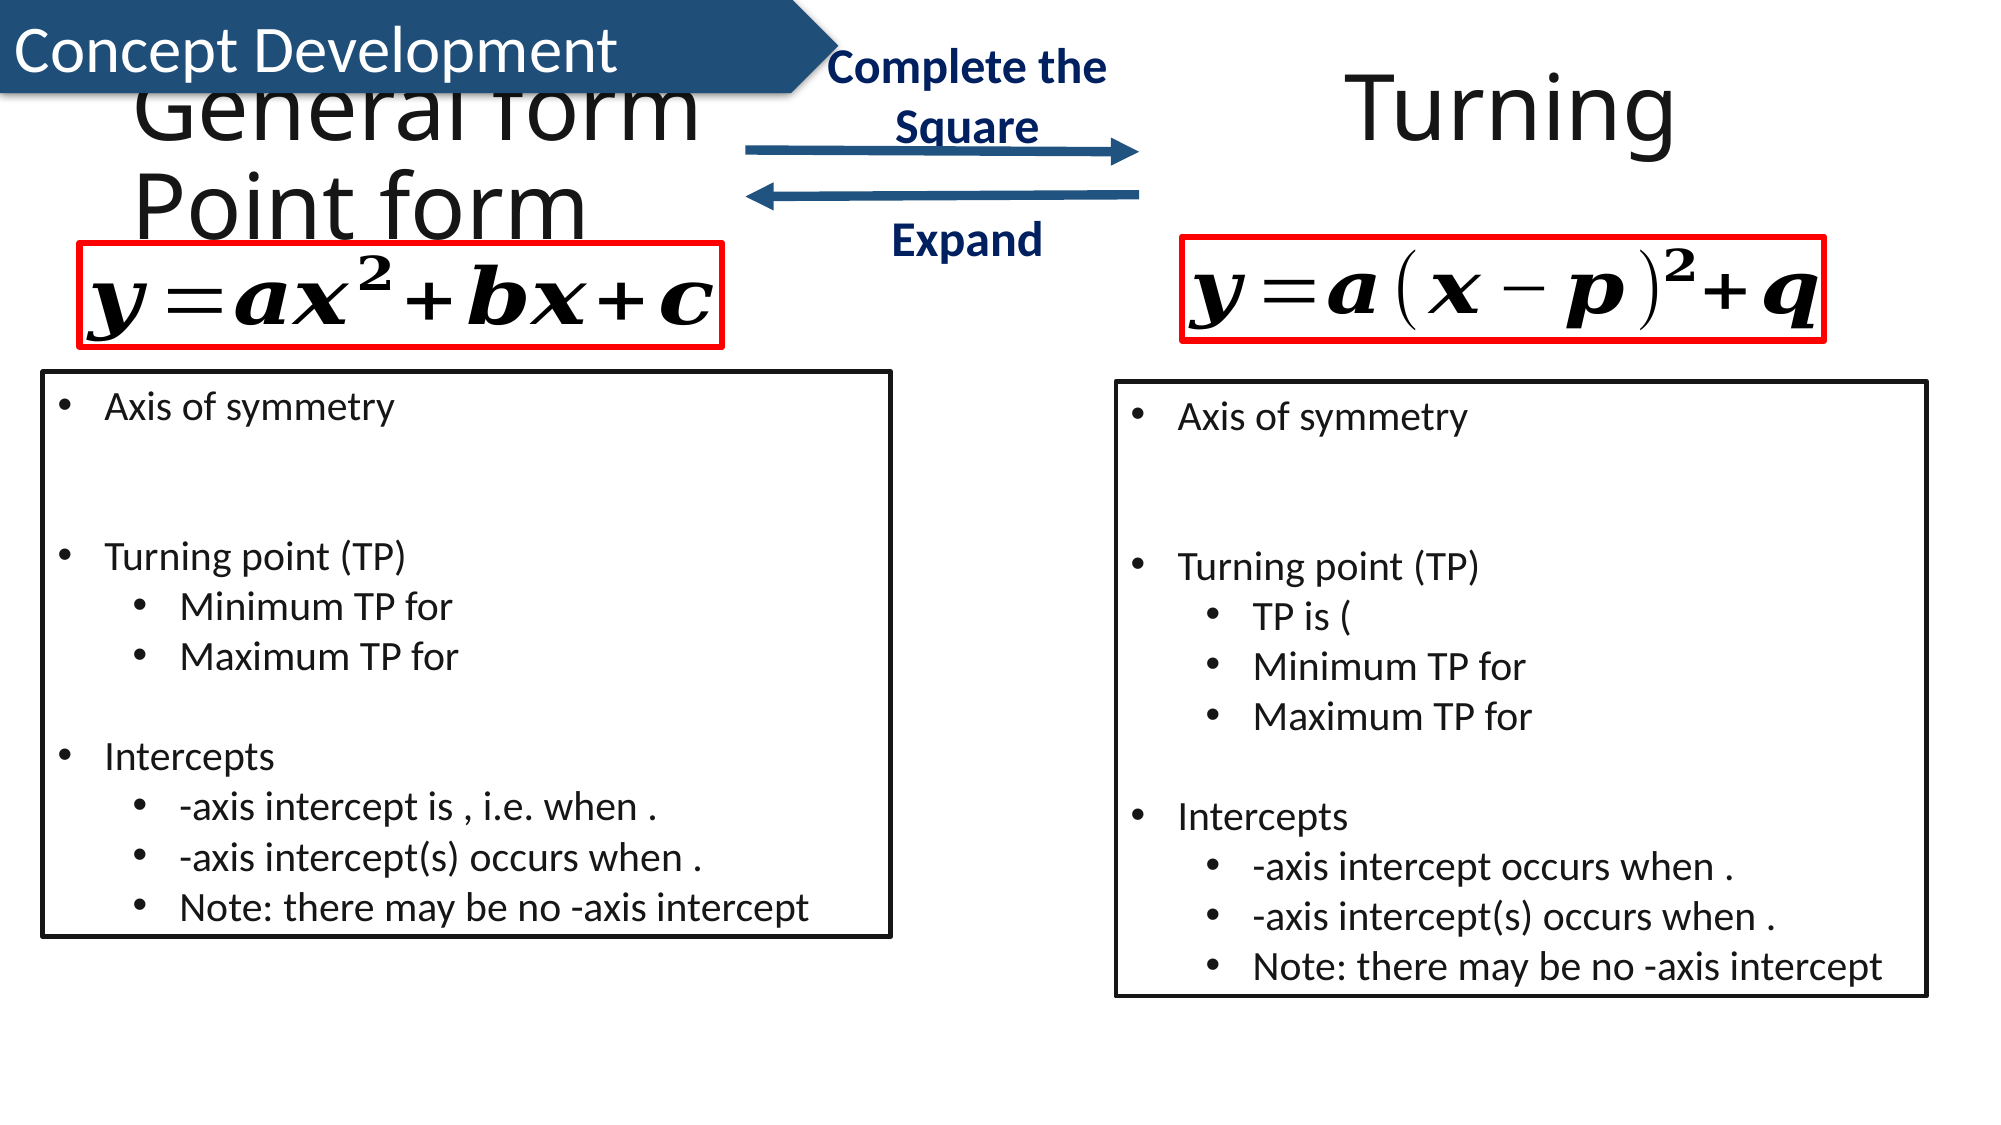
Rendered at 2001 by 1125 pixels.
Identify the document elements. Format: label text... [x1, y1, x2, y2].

title General form Turning Point form [116, 51, 1906, 270]
text_box Complete the Square [796, 26, 1139, 149]
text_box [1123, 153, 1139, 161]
text_box Complete the Square [796, 155, 1110, 161]
text_box Expand [796, 198, 1139, 274]
text_box Concept Development [0, 0, 819, 94]
